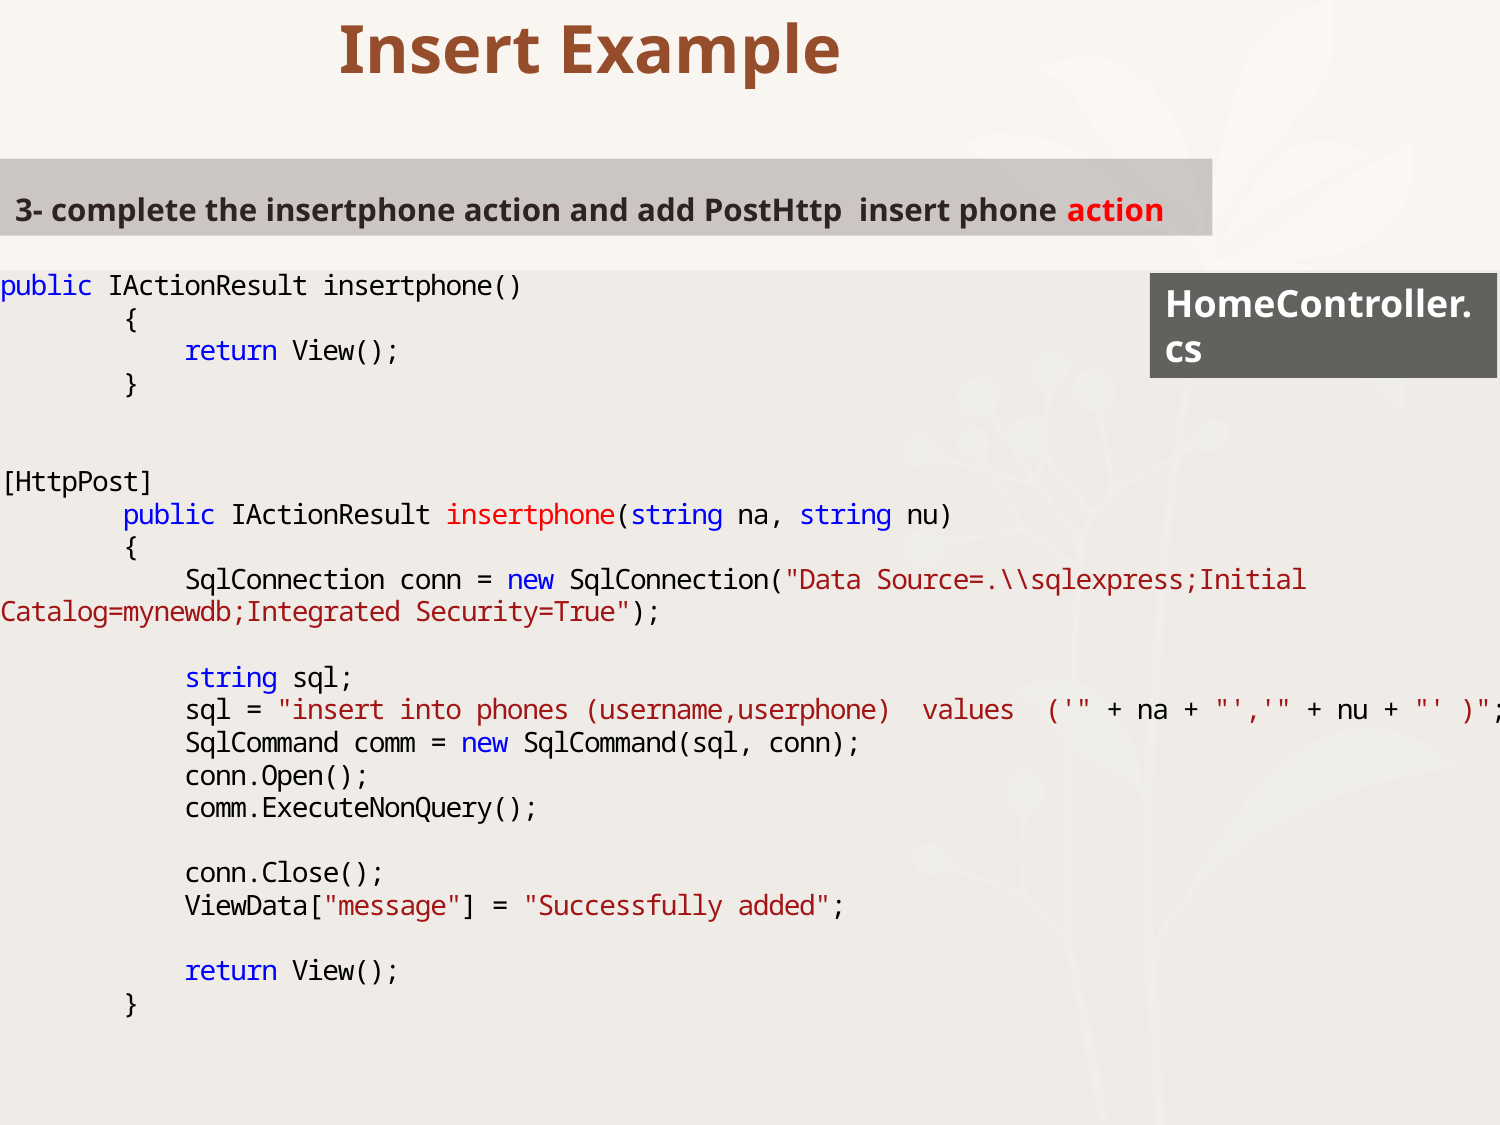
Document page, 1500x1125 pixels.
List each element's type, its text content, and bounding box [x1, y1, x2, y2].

title 3- complete the insertphone action and add PostHttp insert phone action [0, 158, 1213, 236]
text_box Insert Example [324, 0, 1188, 95]
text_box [0, 269, 1500, 1125]
